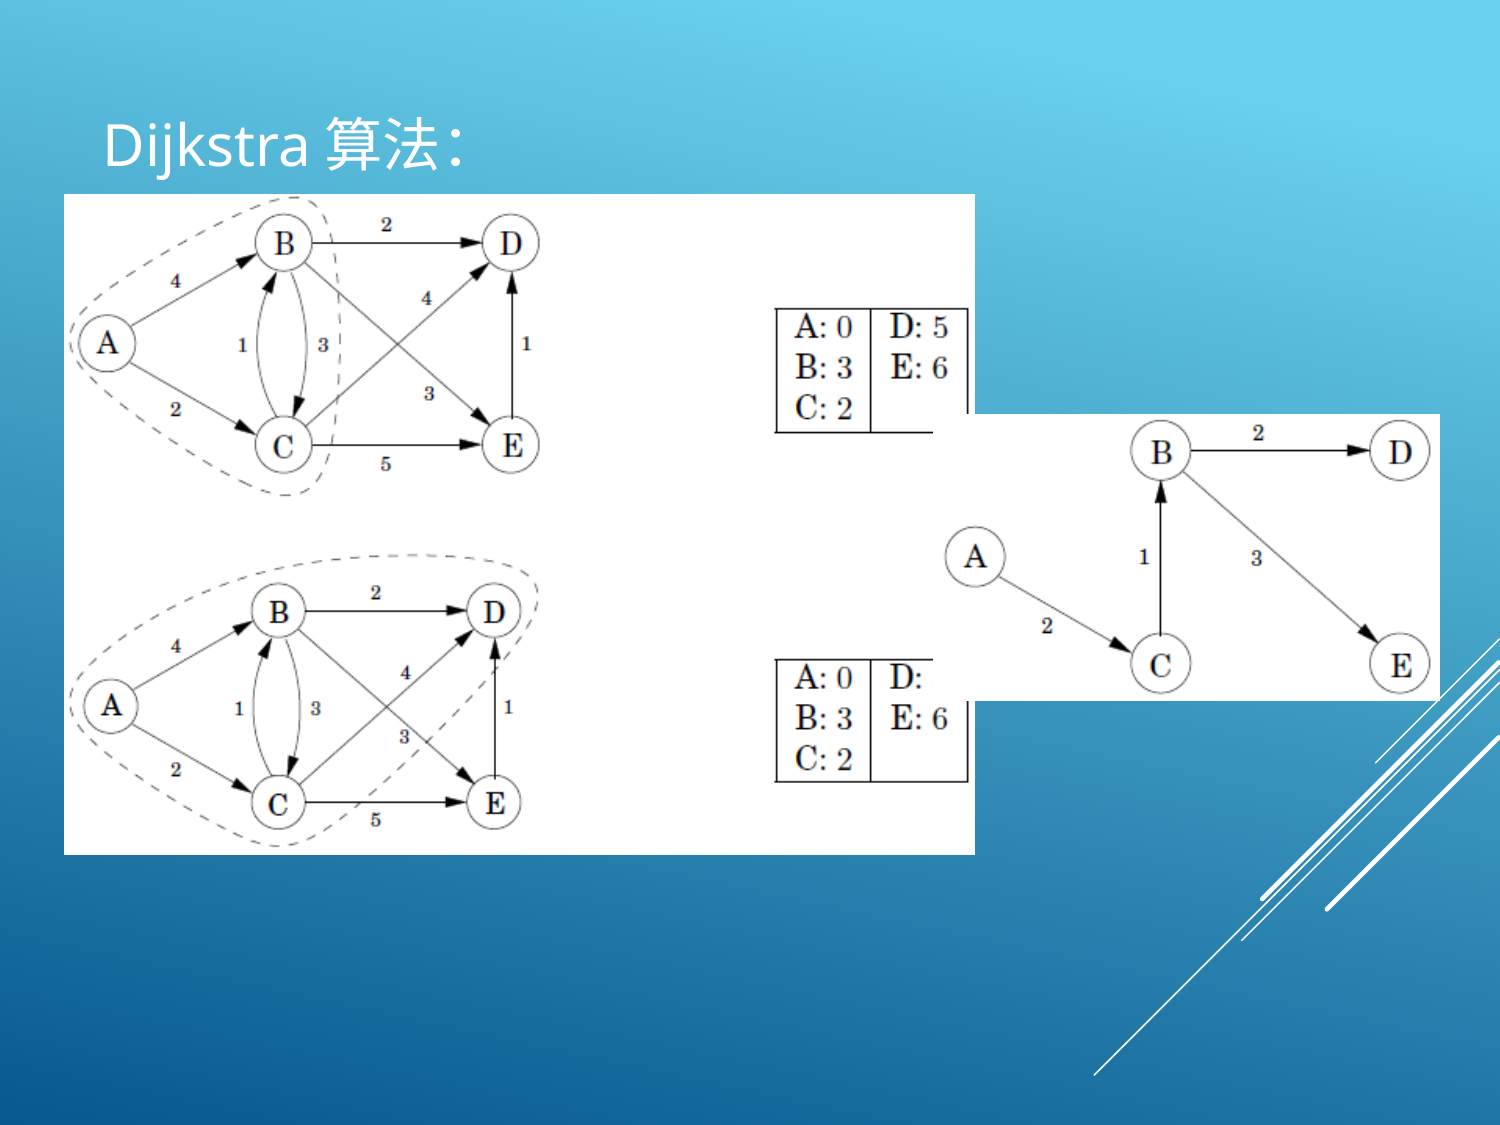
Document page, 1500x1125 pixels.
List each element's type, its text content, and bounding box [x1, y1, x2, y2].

title Dijkstra算法： [87, 87, 1413, 199]
picture [64, 194, 1441, 855]
